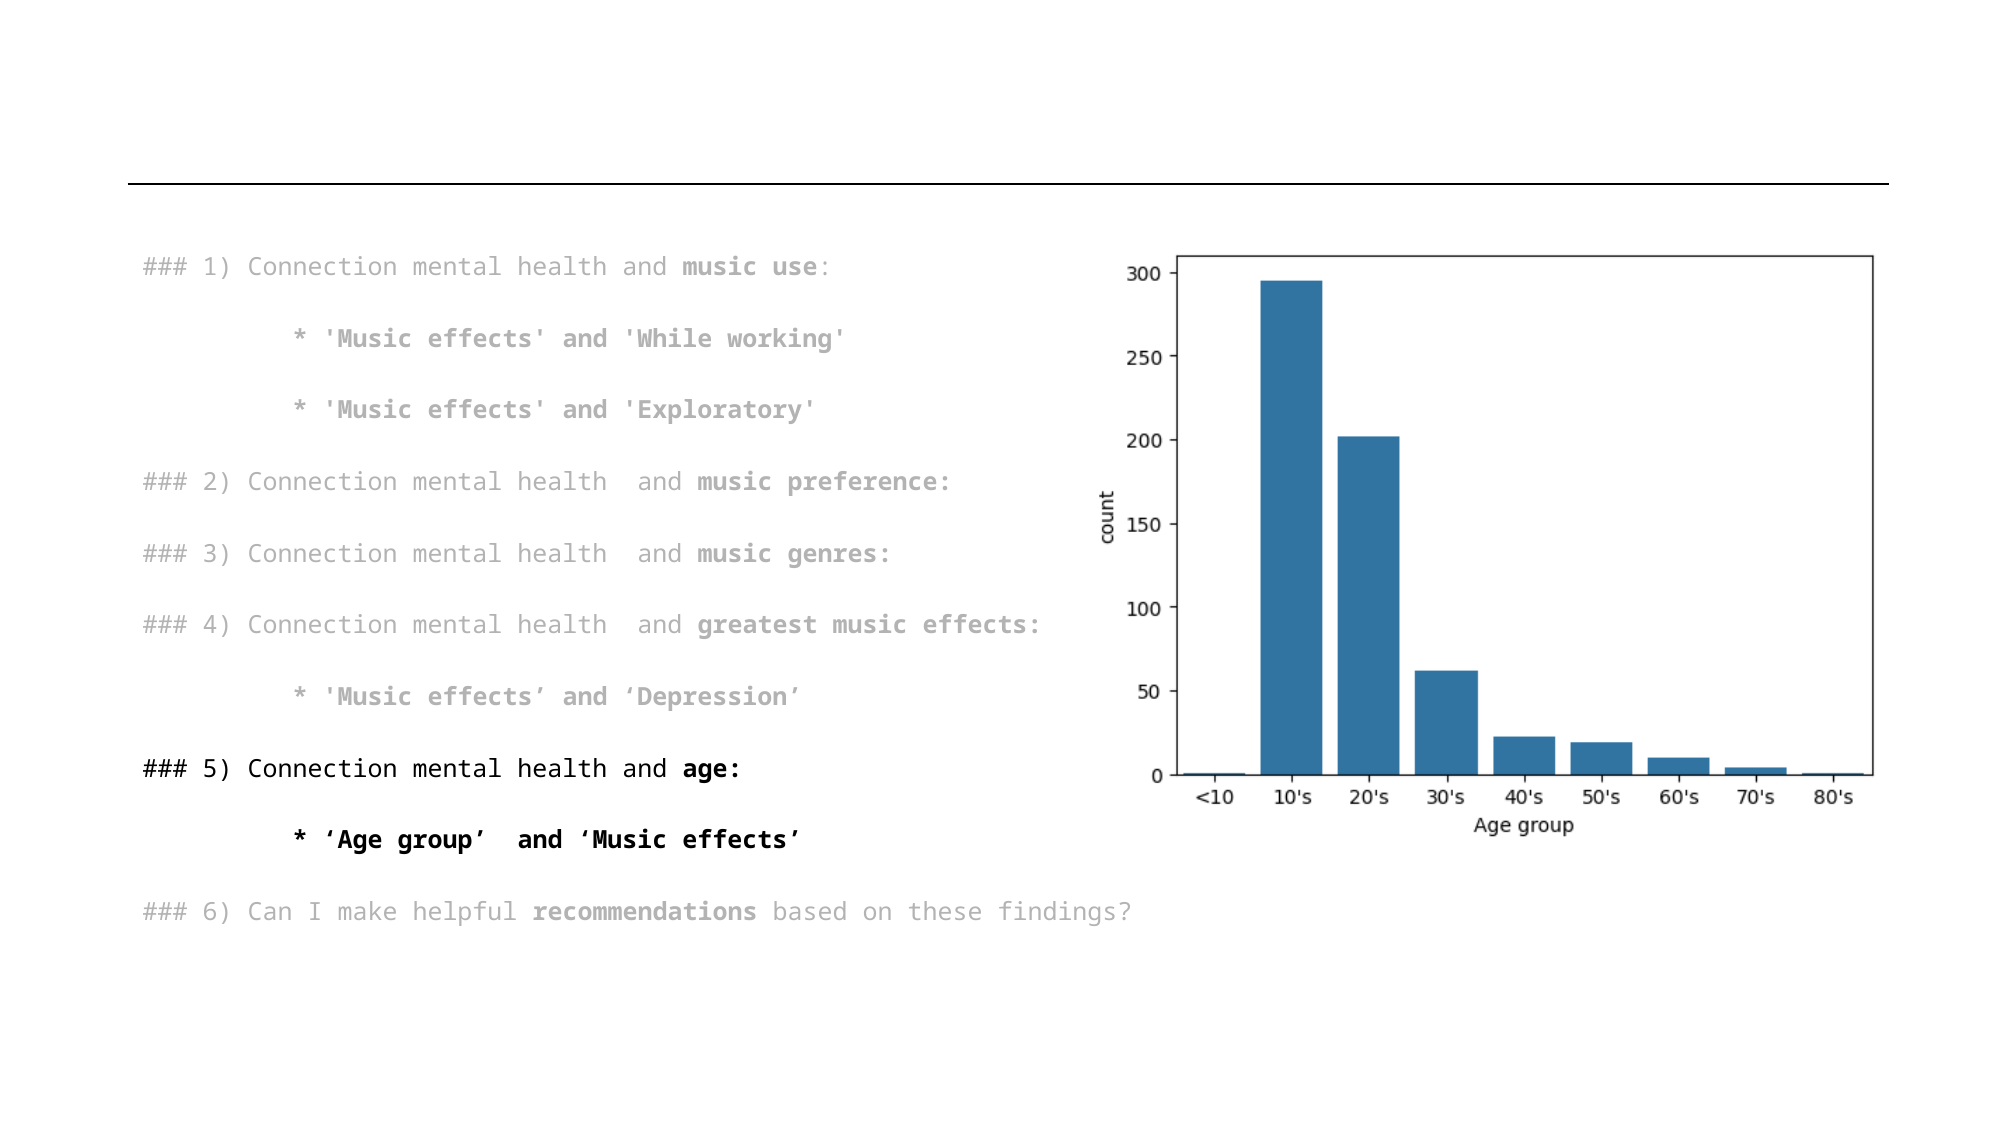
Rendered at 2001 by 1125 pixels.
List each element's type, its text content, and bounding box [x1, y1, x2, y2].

text_box ### 1) Connection mental health and music use: * 'Music effects' and 'While working' * 'Music effects' and 'Exploratory' ### 2) Connection mental health and music preference: ### 3) Connection mental health and music genres: ### 4) Connection mental health and greatest music effects: * 'Music effects’ and ‘Depression’ ### 5) Connection mental health and age: * ‘Age group’ and ‘Music effects’ ### 6) Can I make helpful recommendations based on these findings? [127, 222, 1628, 494]
picture [1084, 243, 1885, 849]
